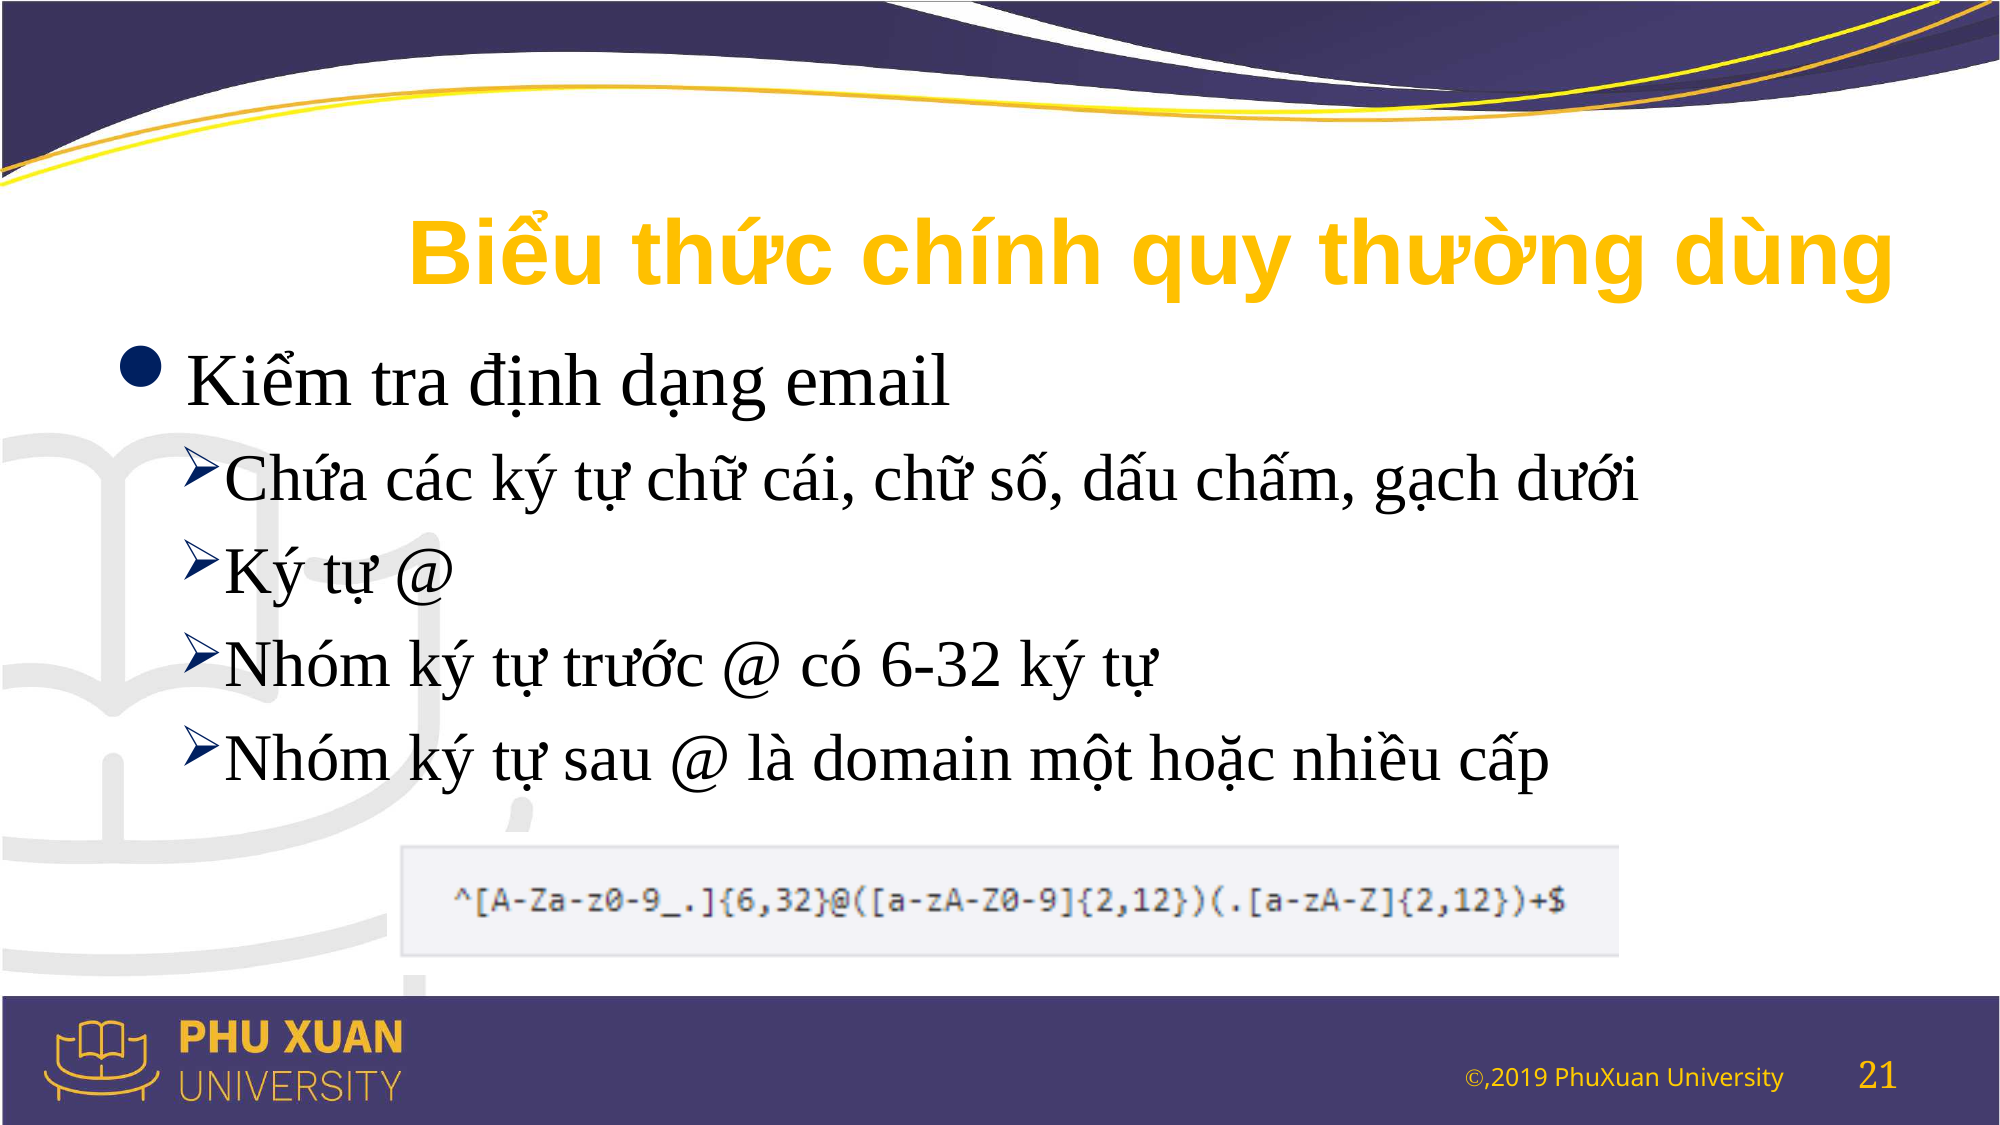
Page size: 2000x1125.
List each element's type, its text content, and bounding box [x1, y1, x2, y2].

title Biểu thức chính quy thường dùng [99, 115, 1900, 304]
list Kiểm tra định dạng email Chứa các ký tự chữ cái, chữ số, dấu chấm, gạch dưới Ký tự @ Nhóm ký tự trước @ có 6-32 ký tự Nhóm ký tự sau @ là domain một hoặc nhiều cấp [99, 322, 1900, 1043]
picture [0, 0, 2000, 1125]
slide_number 21 [1732, 1042, 1900, 1103]
